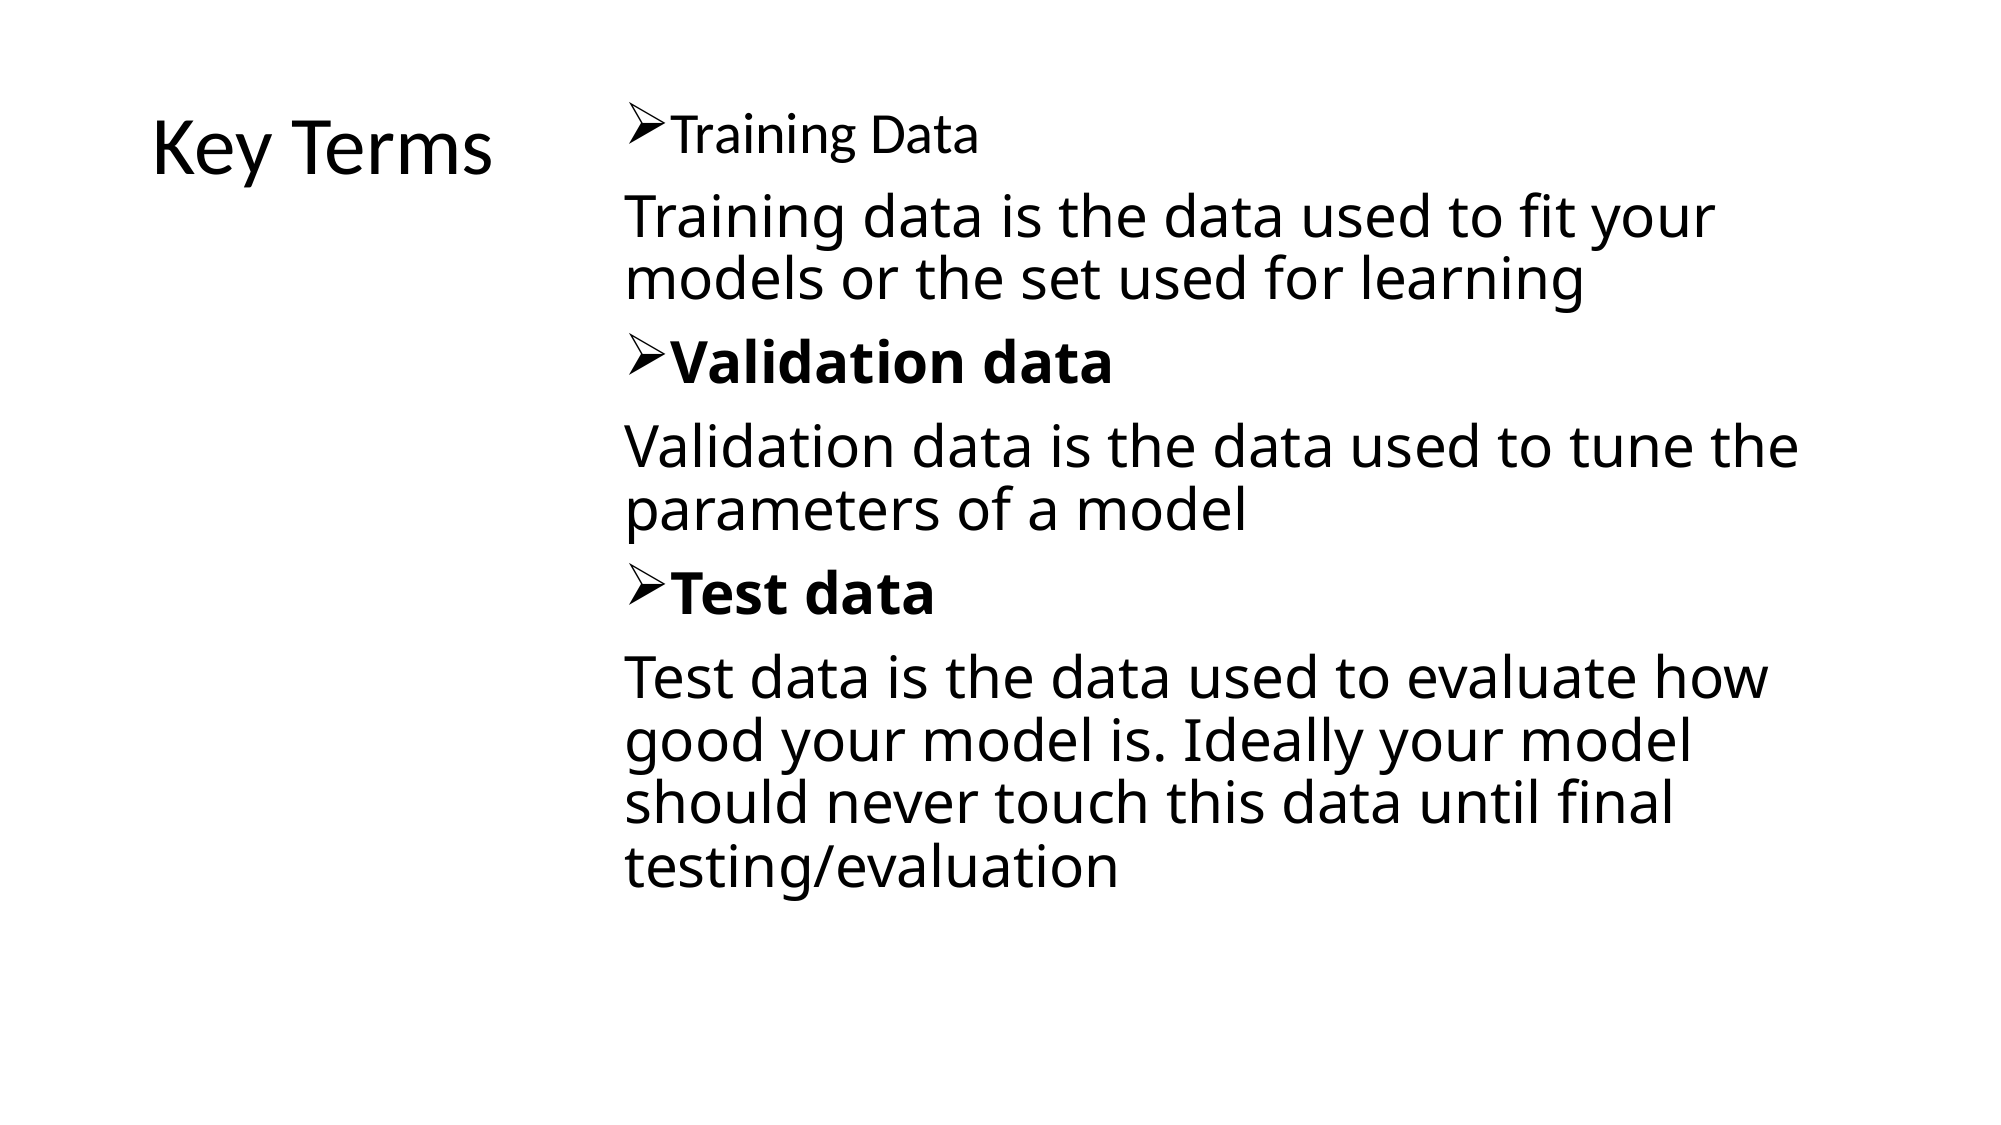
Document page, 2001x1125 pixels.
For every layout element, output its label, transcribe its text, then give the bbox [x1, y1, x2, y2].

list Training Data Training data is the data used to ﬁt your models or the set used for learning Validation data Validation data is the data used to tune the parameters of a model Test data Test data is the data used to evaluate how good your model is. Ideally your model should never touch this data until ﬁnal testing/evaluation [609, 95, 1863, 1014]
list Key Terms [137, 95, 609, 1014]
